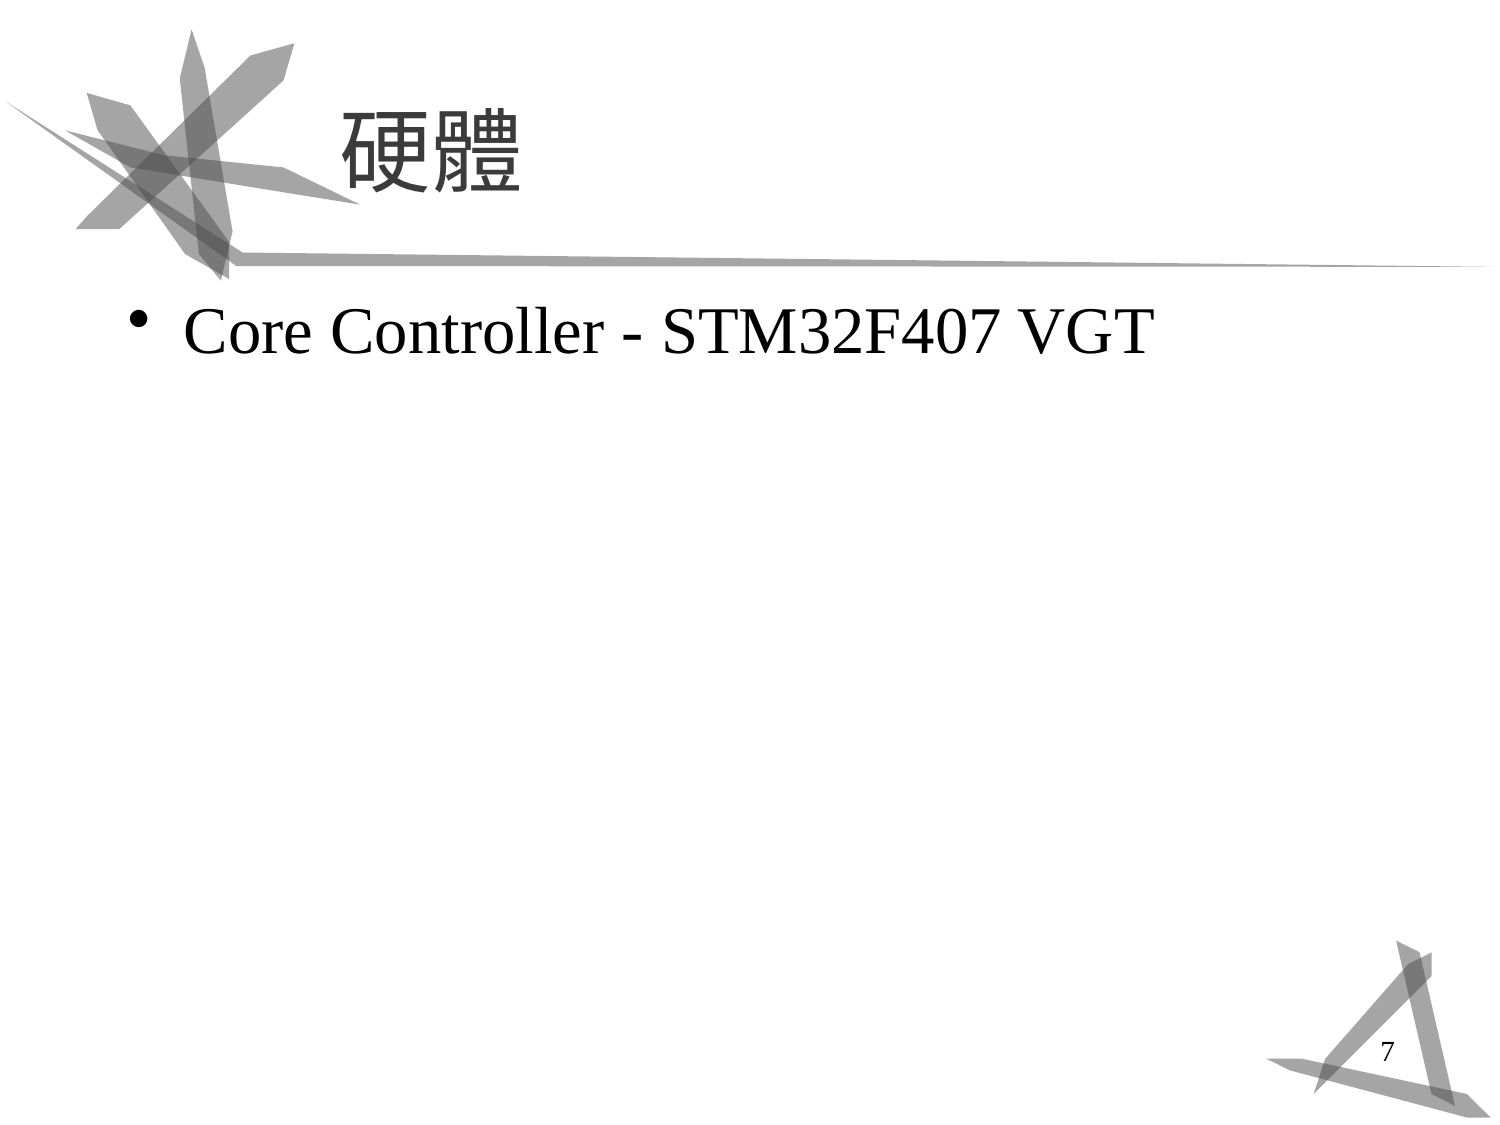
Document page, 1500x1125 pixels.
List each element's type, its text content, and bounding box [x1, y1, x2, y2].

slide_number 7 [1340, 1025, 1436, 1100]
title 硬體 [324, 54, 1388, 243]
list Core Controller - STM32F407 VGT [112, 278, 1388, 1000]
